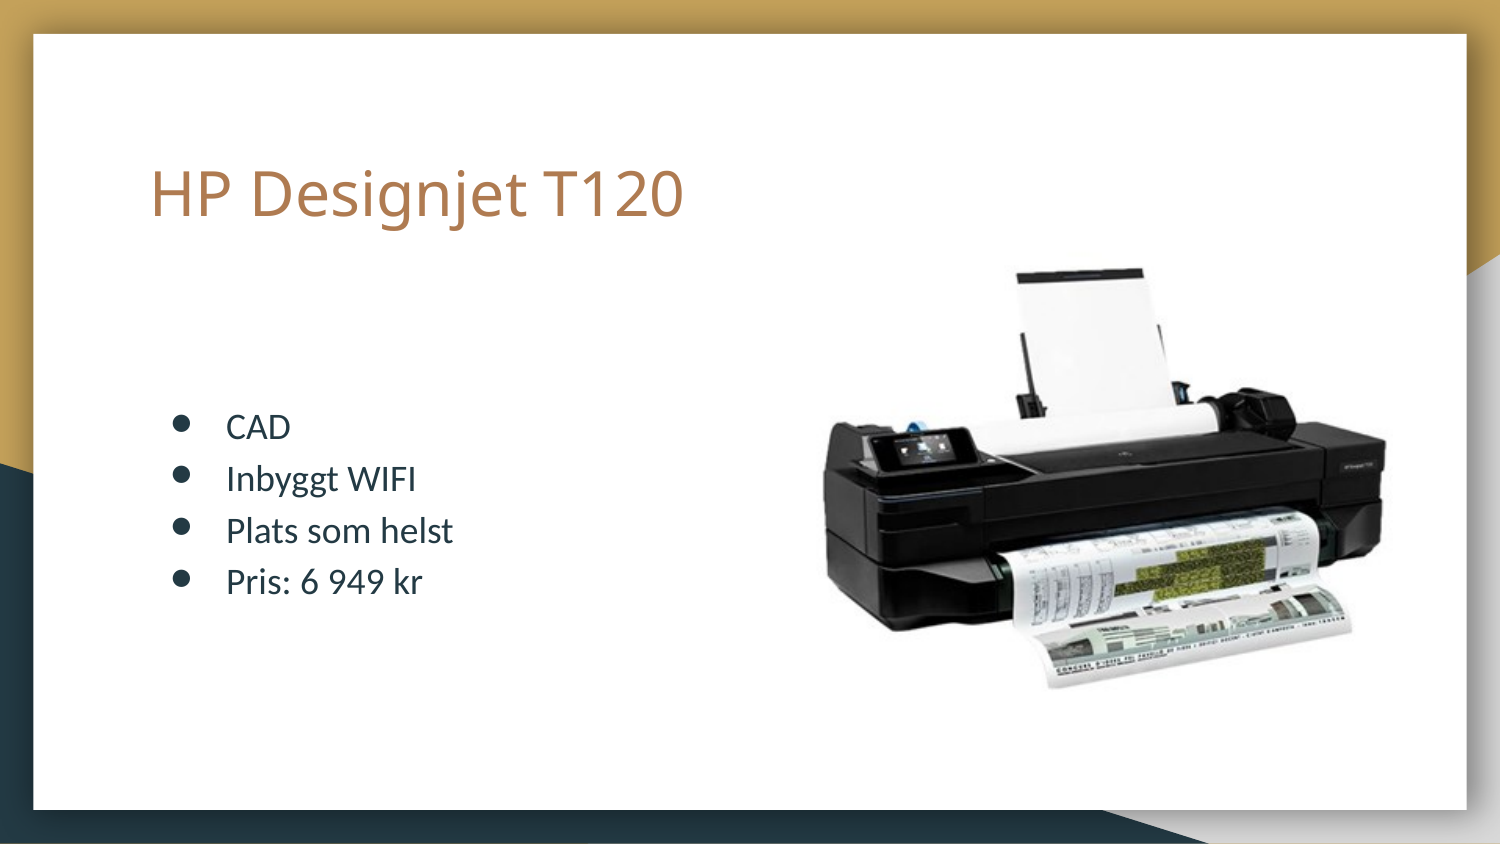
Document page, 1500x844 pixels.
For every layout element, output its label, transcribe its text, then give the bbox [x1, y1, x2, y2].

title HP Designjet T120 [134, 138, 743, 366]
picture [792, 227, 1418, 729]
list CAD Inbyggt WIFI Plats som helst Pris: 6 949 kr [136, 380, 745, 729]
